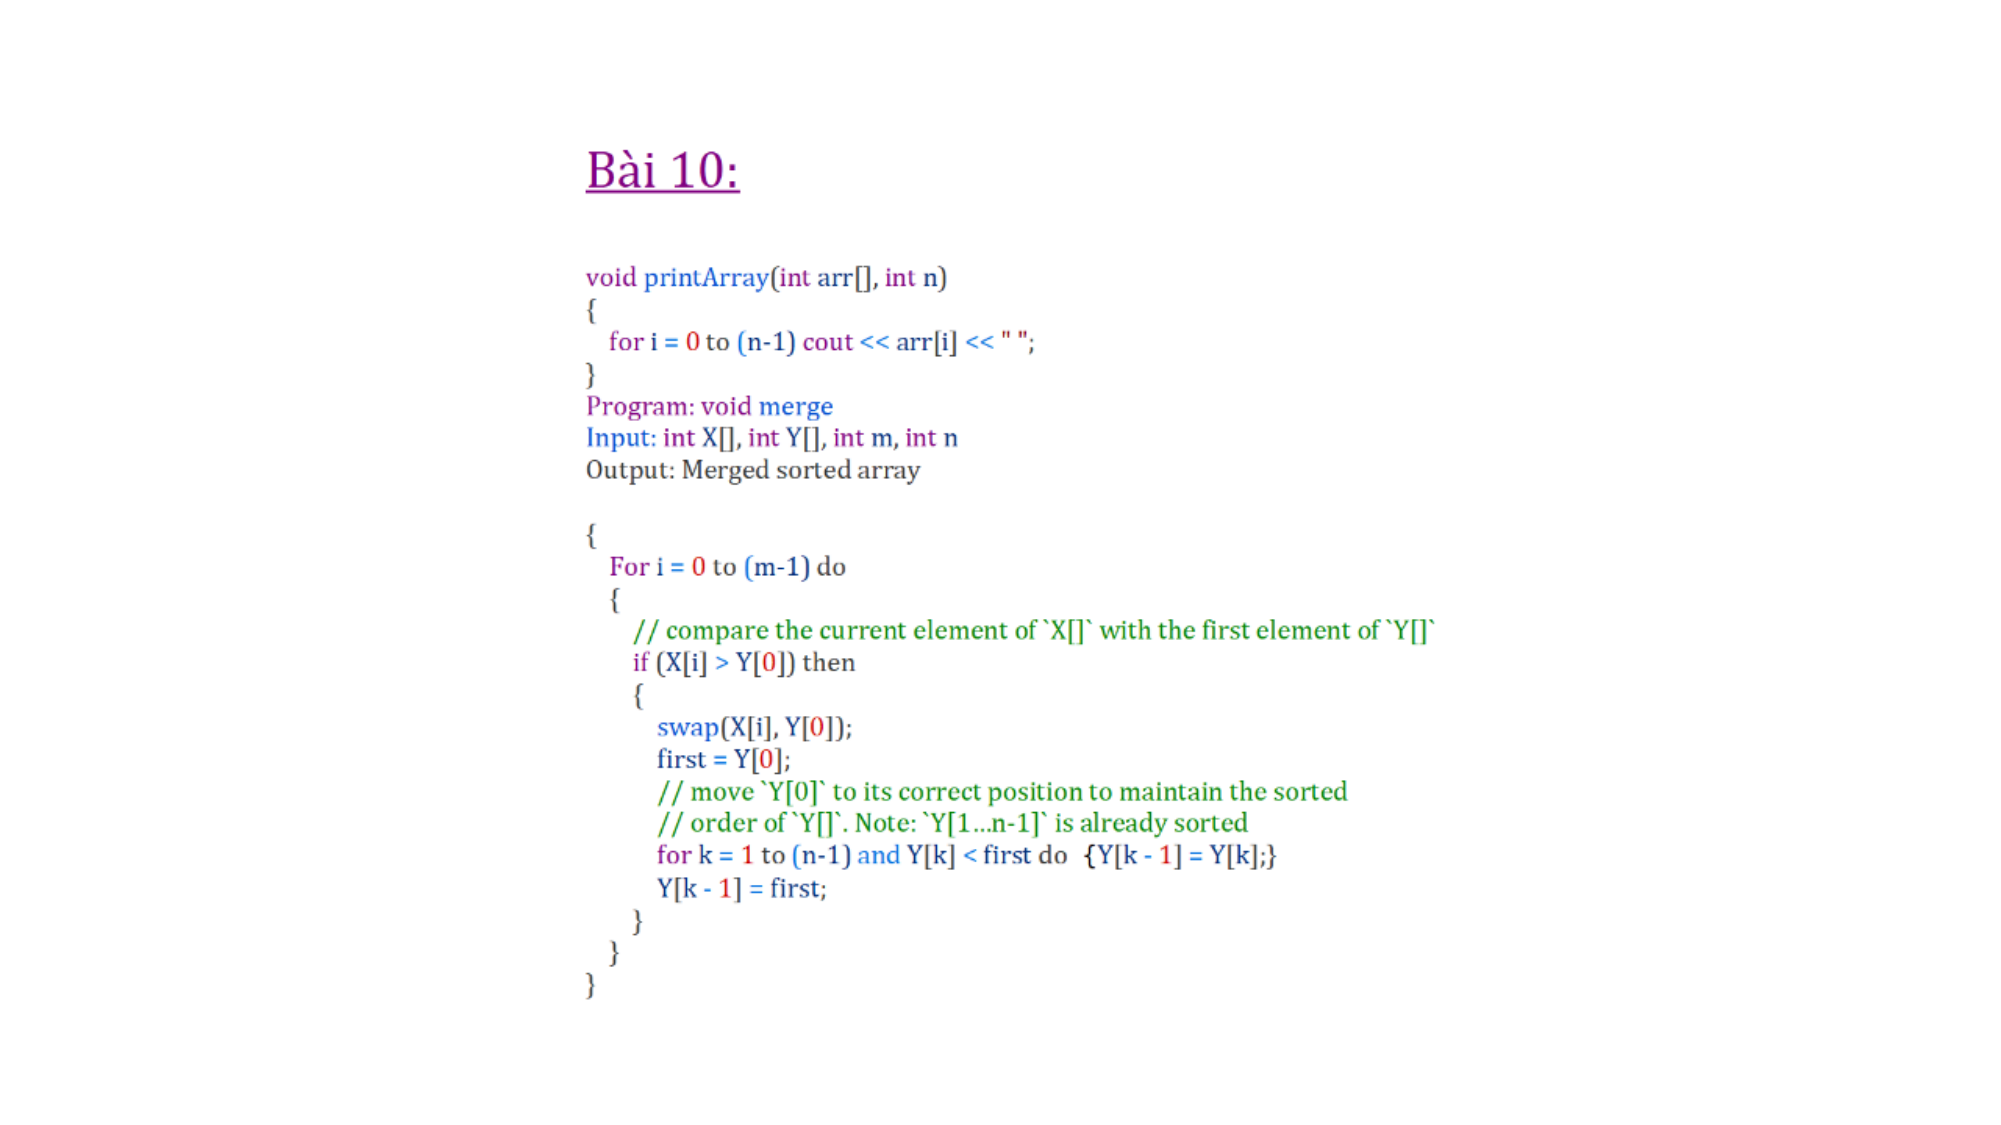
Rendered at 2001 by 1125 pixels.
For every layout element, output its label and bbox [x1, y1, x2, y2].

picture [524, 119, 1475, 1006]
